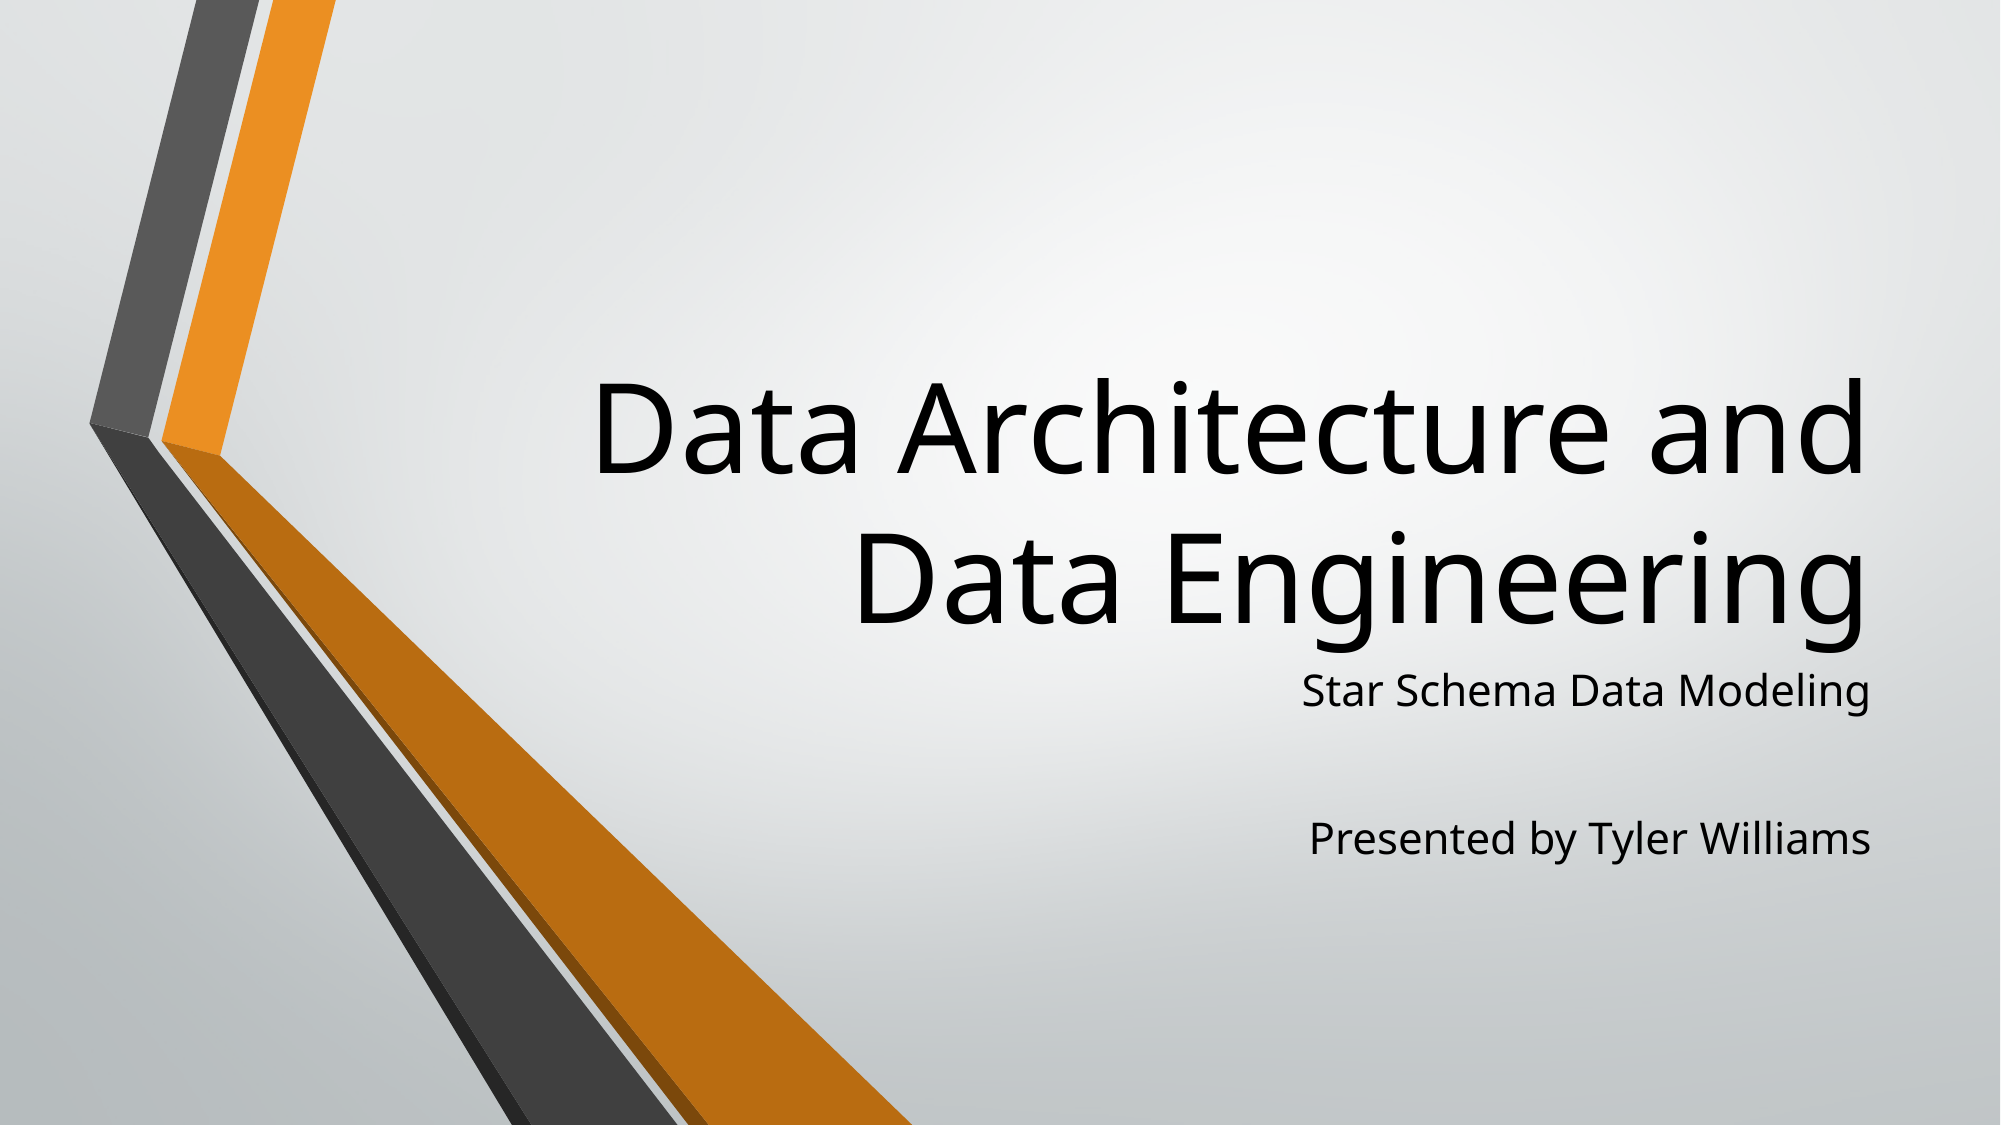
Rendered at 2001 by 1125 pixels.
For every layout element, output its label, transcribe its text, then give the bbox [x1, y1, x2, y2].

subtitle Star Schema Data Modeling Presented by Tyler Williams [740, 655, 1887, 884]
title Data Architecture and Data Engineering [480, 226, 1887, 656]
